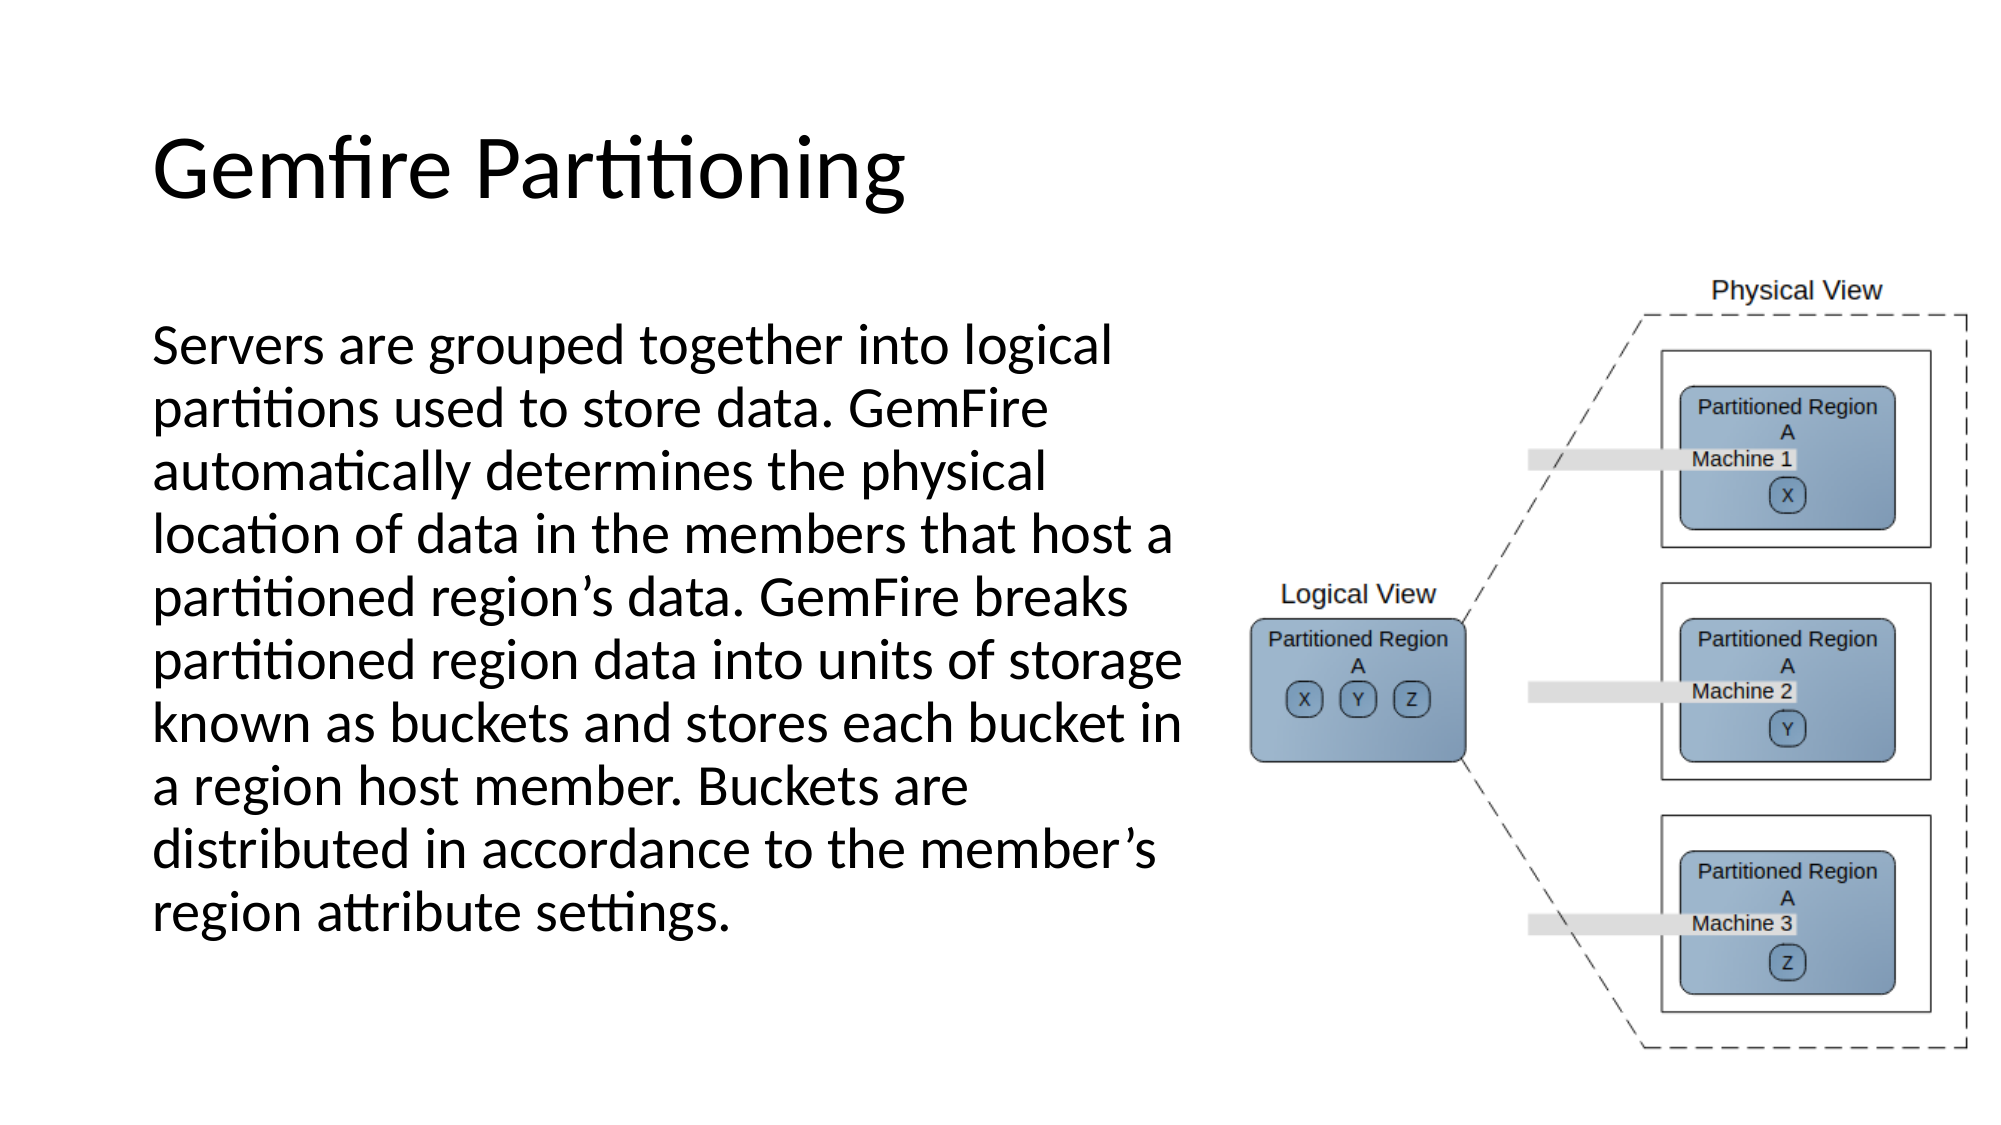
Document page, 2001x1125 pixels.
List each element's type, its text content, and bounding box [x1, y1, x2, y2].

title Gemfire Partitioning [137, 59, 1863, 278]
list Servers are grouped together into logical partitions used to store data. GemFire automatically determines the physical location of data in the members that host a partitioned region’s data. GemFire breaks partitioned region data into units of storage known as buckets and stores each bucket in a region host member. Buckets are distributed in accordance to the member’s region attribute settings. [137, 299, 1231, 1014]
picture [1236, 263, 1987, 1063]
